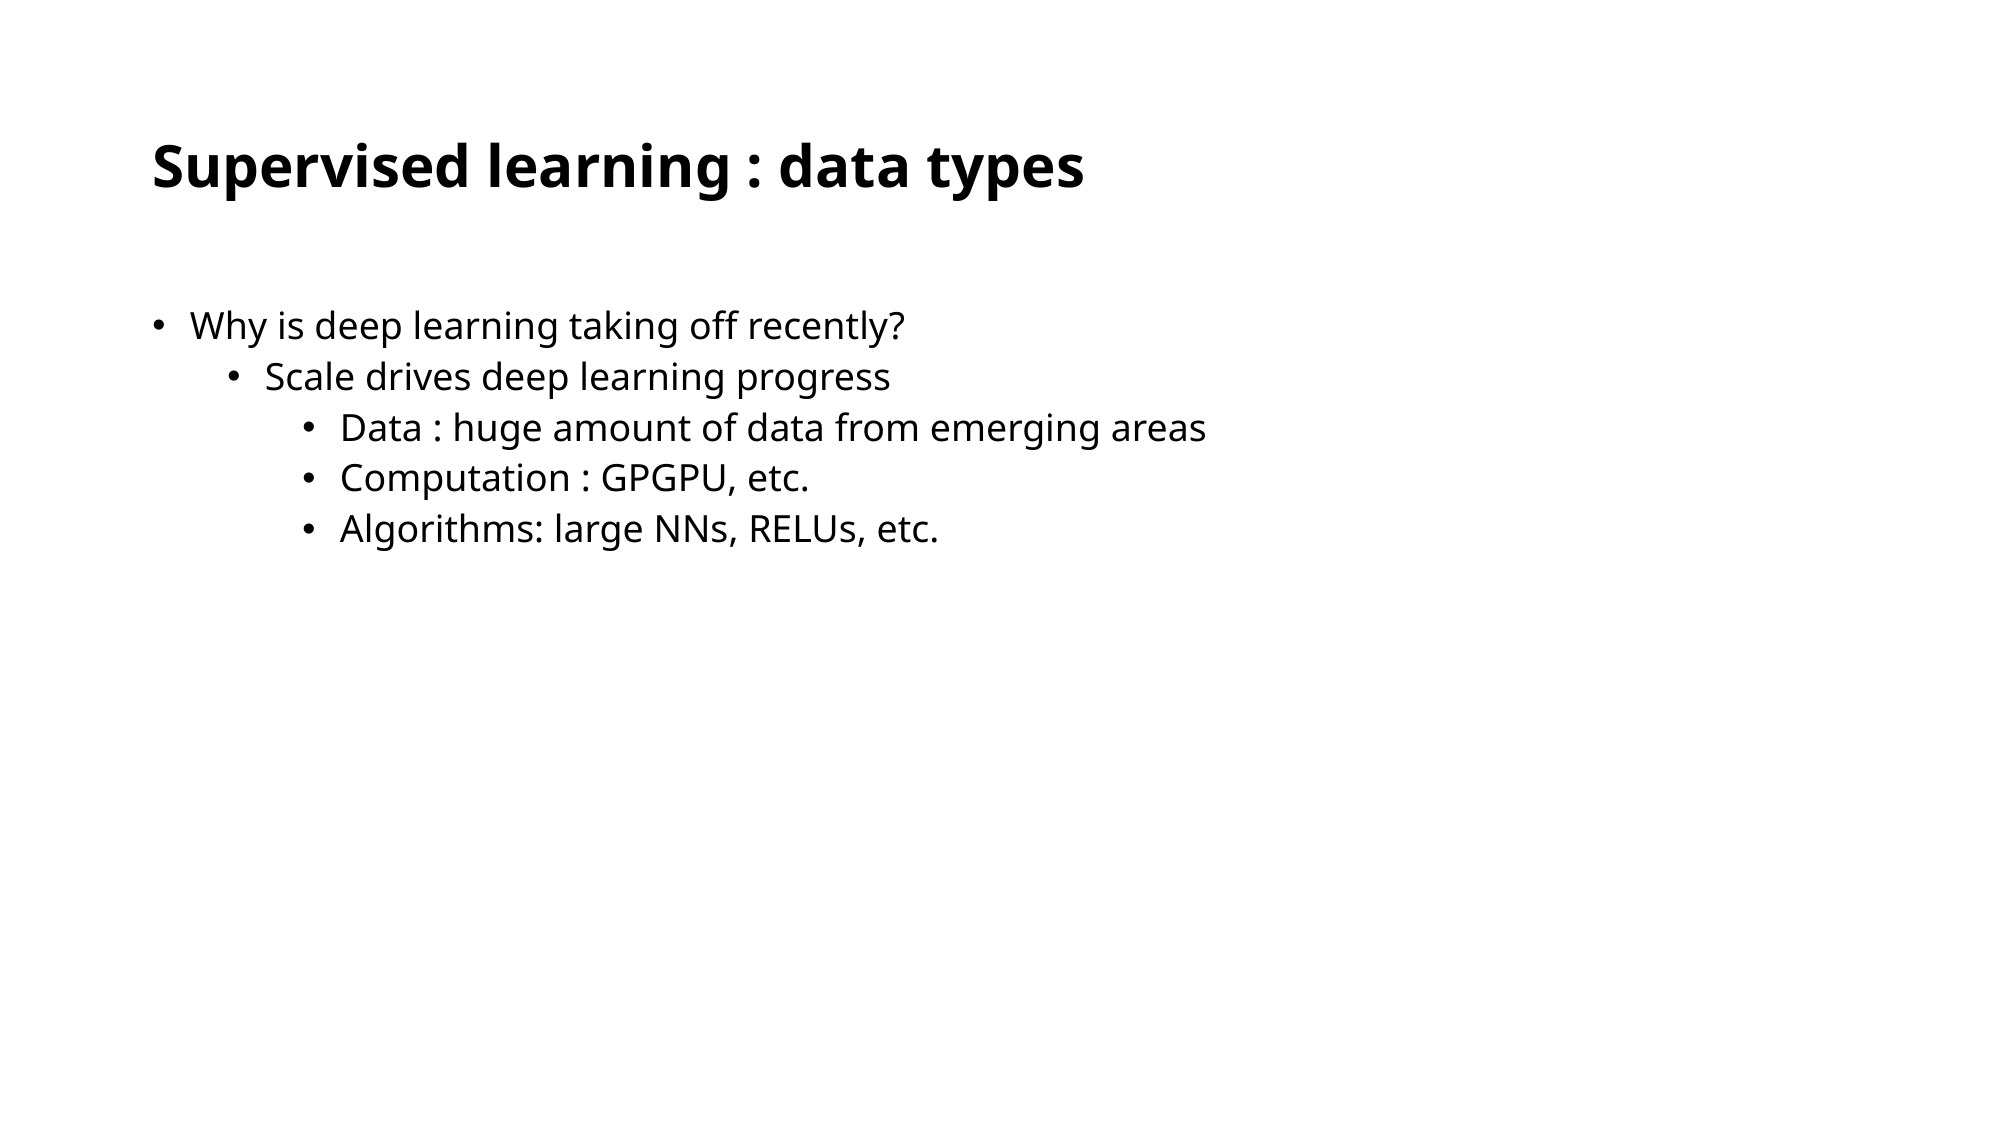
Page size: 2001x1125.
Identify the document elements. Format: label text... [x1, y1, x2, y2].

title Supervised learning : data types [137, 59, 1863, 278]
list Why is deep learning taking off recently? Scale drives deep learning progress Data : huge amount of data from emerging areas Computation : GPGPU, etc. Algorithms: large NNs, RELUs, etc. [137, 299, 1863, 1014]
